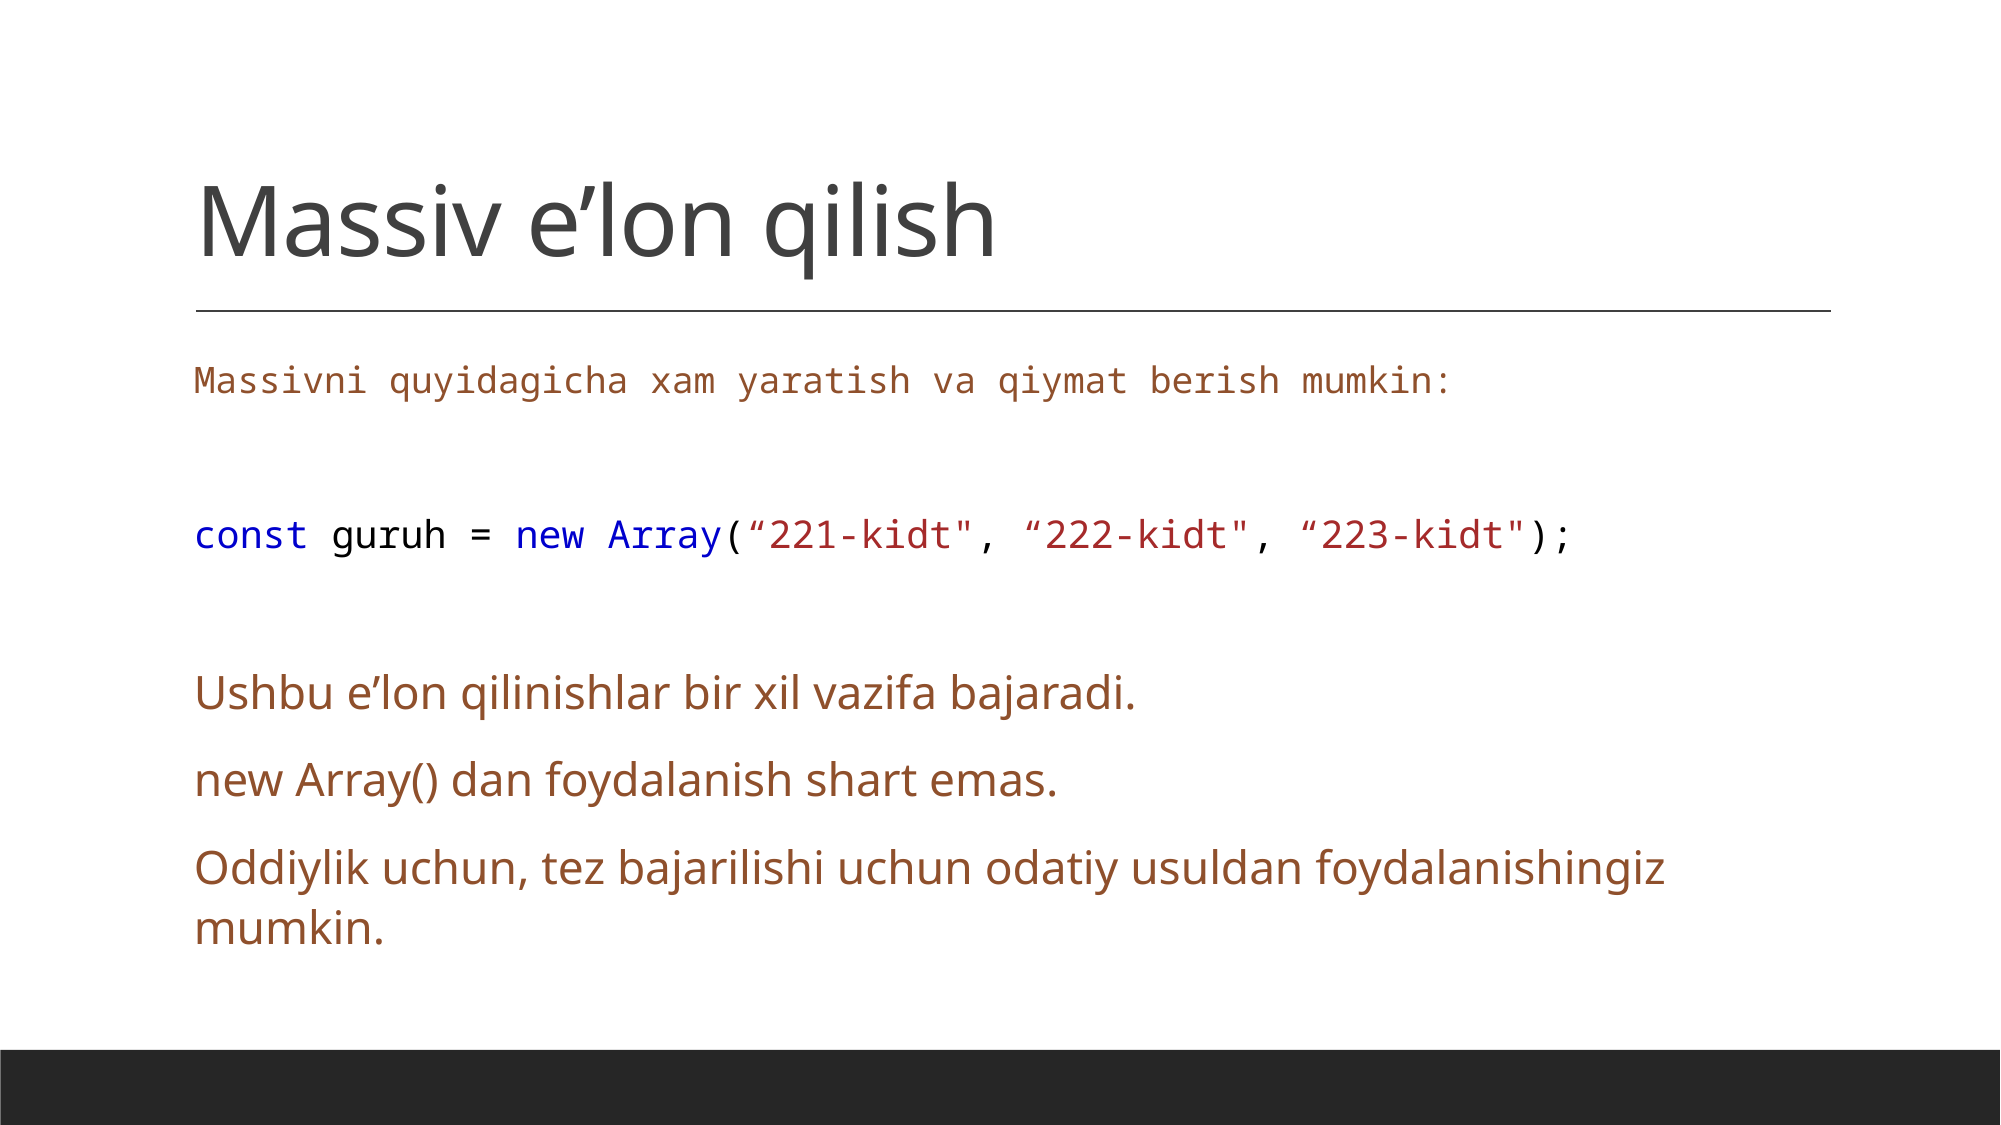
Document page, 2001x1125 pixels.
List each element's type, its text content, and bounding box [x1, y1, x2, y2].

list Massivni quyidagicha xam yaratish va qiymat berish mumkin: const guruh = new Array(“221-kidt", “222-kidt", “223-kidt"); Ushbu e’lon qilinishlar bir xil vazifa bajaradi. new Array() dan foydalanish shart emas. Oddiylik uchun, tez bajarilishi uchun odatiy usuldan foydalanishingiz mumkin. [180, 345, 1830, 963]
title Massiv e’lon qilish [180, 47, 1830, 285]
